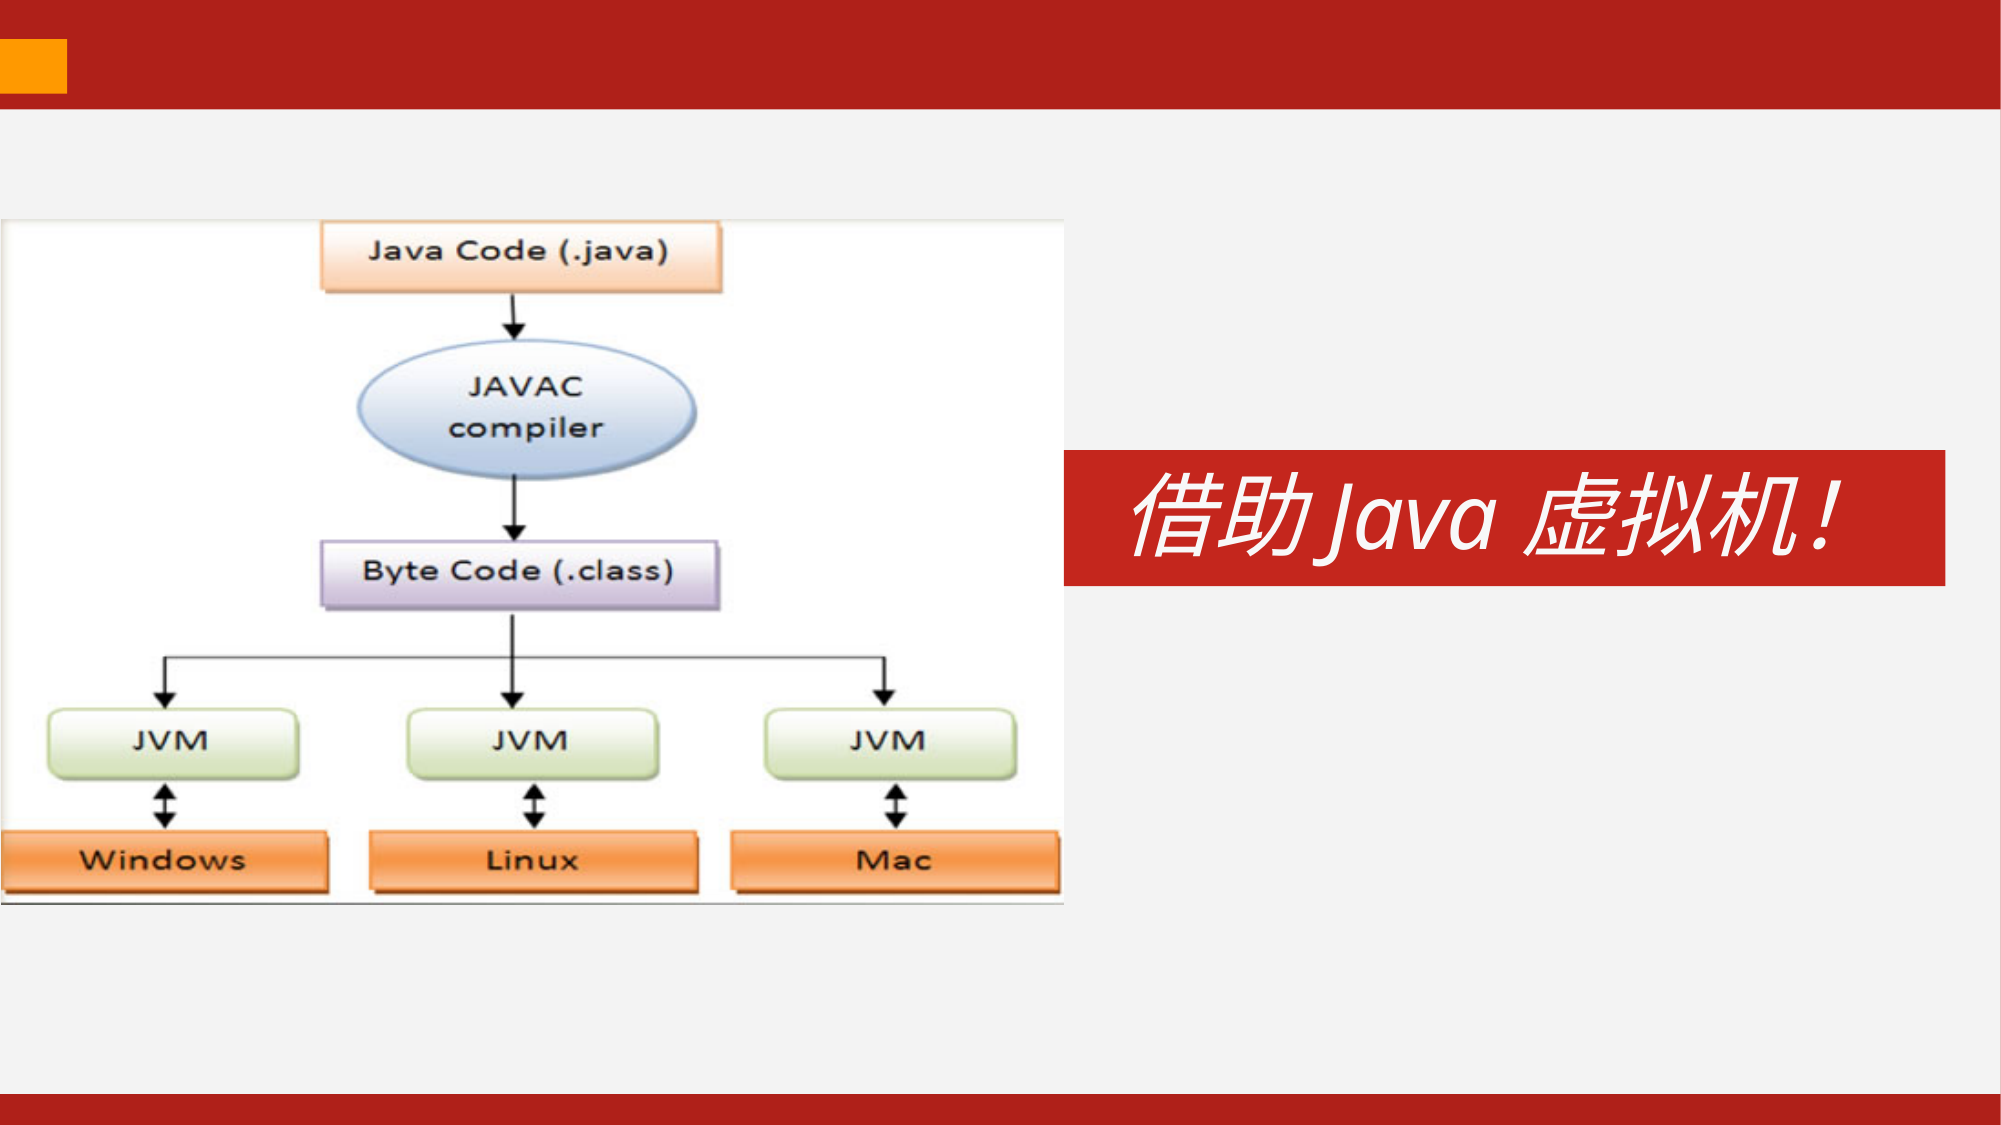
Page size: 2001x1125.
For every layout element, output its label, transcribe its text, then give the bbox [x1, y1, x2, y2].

text_box [0, 109, 2001, 1094]
text_box [0, 39, 68, 94]
picture [1, 219, 1064, 906]
text_box 借助Java虚拟机！ [1069, 450, 1946, 587]
